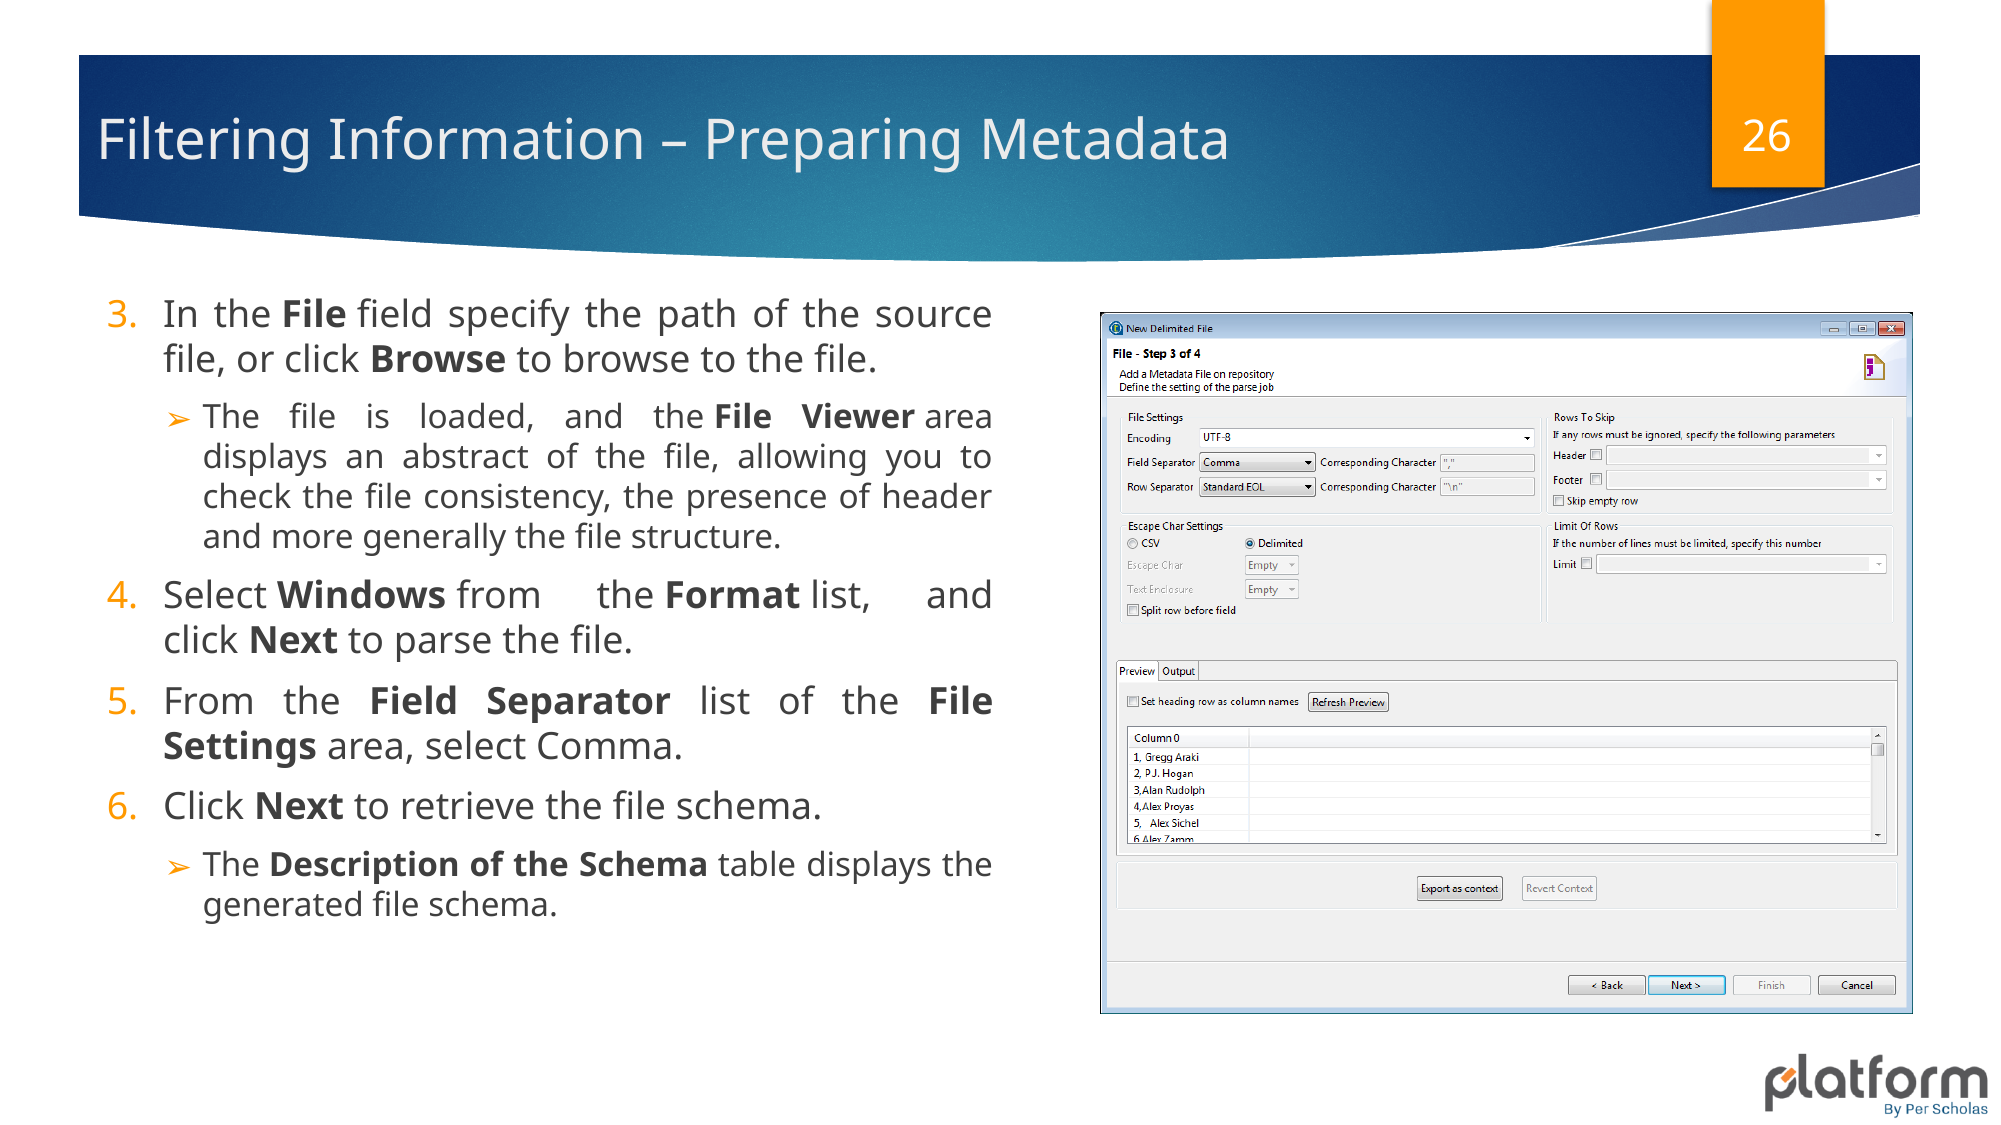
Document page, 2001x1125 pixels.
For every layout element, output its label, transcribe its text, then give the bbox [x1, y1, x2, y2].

list In the File field specify the path of the source file, or click Browse to browse to the file. The file is loaded, and the File Viewer area displays an abstract of the file, allowing you to check the file consistency, the presence of header and more generally the file structure. Select Windows from the Format list, and click Next to parse the file. From the Field Separator list of the File Settings area, select Comma. Click Next to retrieve the file schema. The Description of the Schema table displays the generated file schema. [75, 275, 1913, 1038]
picture [79, 55, 1824, 261]
picture [1099, 312, 1913, 1015]
slide_number 26 [1698, 48, 1836, 175]
title Filtering Information – Preparing Metadata [81, 79, 1519, 196]
picture [1825, 55, 1920, 188]
picture [1754, 1044, 1996, 1125]
